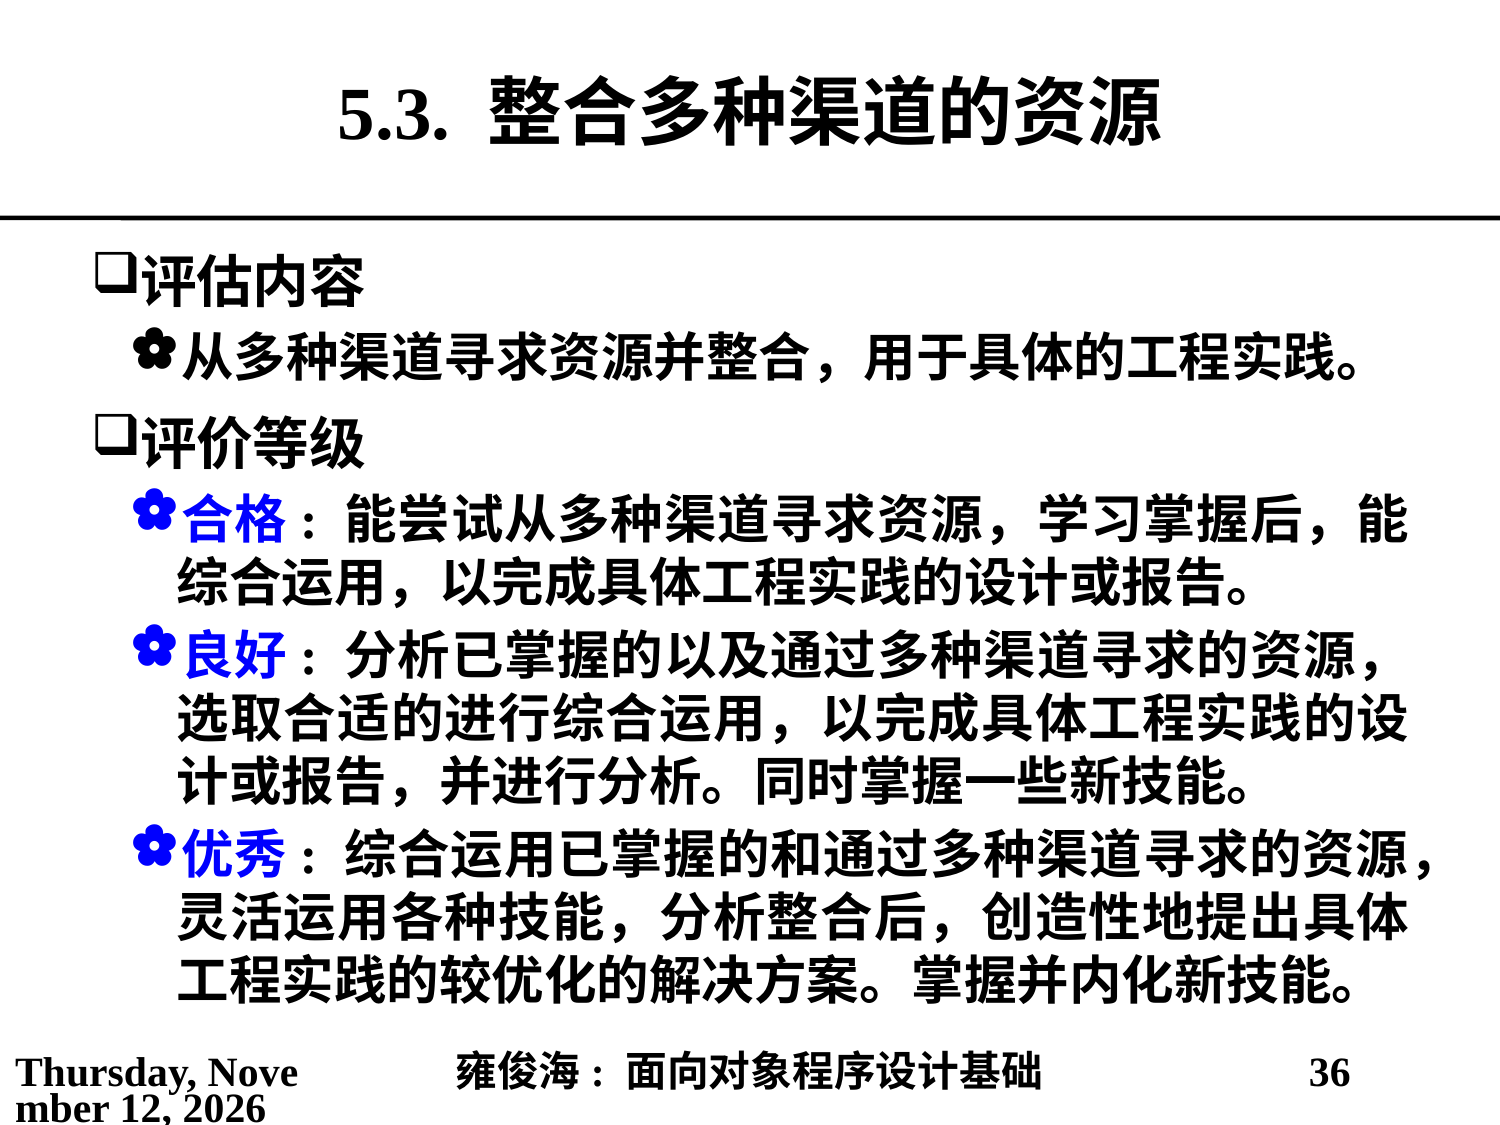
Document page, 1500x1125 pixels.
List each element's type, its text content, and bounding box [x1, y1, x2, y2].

list 评估内容 从多种渠道寻求资源并整合，用于具体的工程实践。 评价等级 合格: 能尝试从多种渠道寻求资源，学习掌握后，能综合运用，以完成具体工程实践的设计或报告。 良好: 分析已掌握的以及通过多种渠道寻求的资源，选取合适的进行综合运用，以完成具体工程实践的设计或报告，并进行分析。同时掌握一些新技能。 优秀: 综合运用已掌握的和通过多种渠道寻求的资源，灵活运用各种技能，分析整合后，创造性地提出具体工程实践的较优化的解决方案。掌握并内化新技能。 [75, 239, 1425, 1042]
slide_number 36 [1161, 1042, 1499, 1103]
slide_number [0, 1042, 337, 1103]
footer 雍俊海: 面向对象程序设计基础 [337, 1042, 1161, 1103]
title 5.3. 整合多种渠道的资源 [0, 0, 1500, 217]
